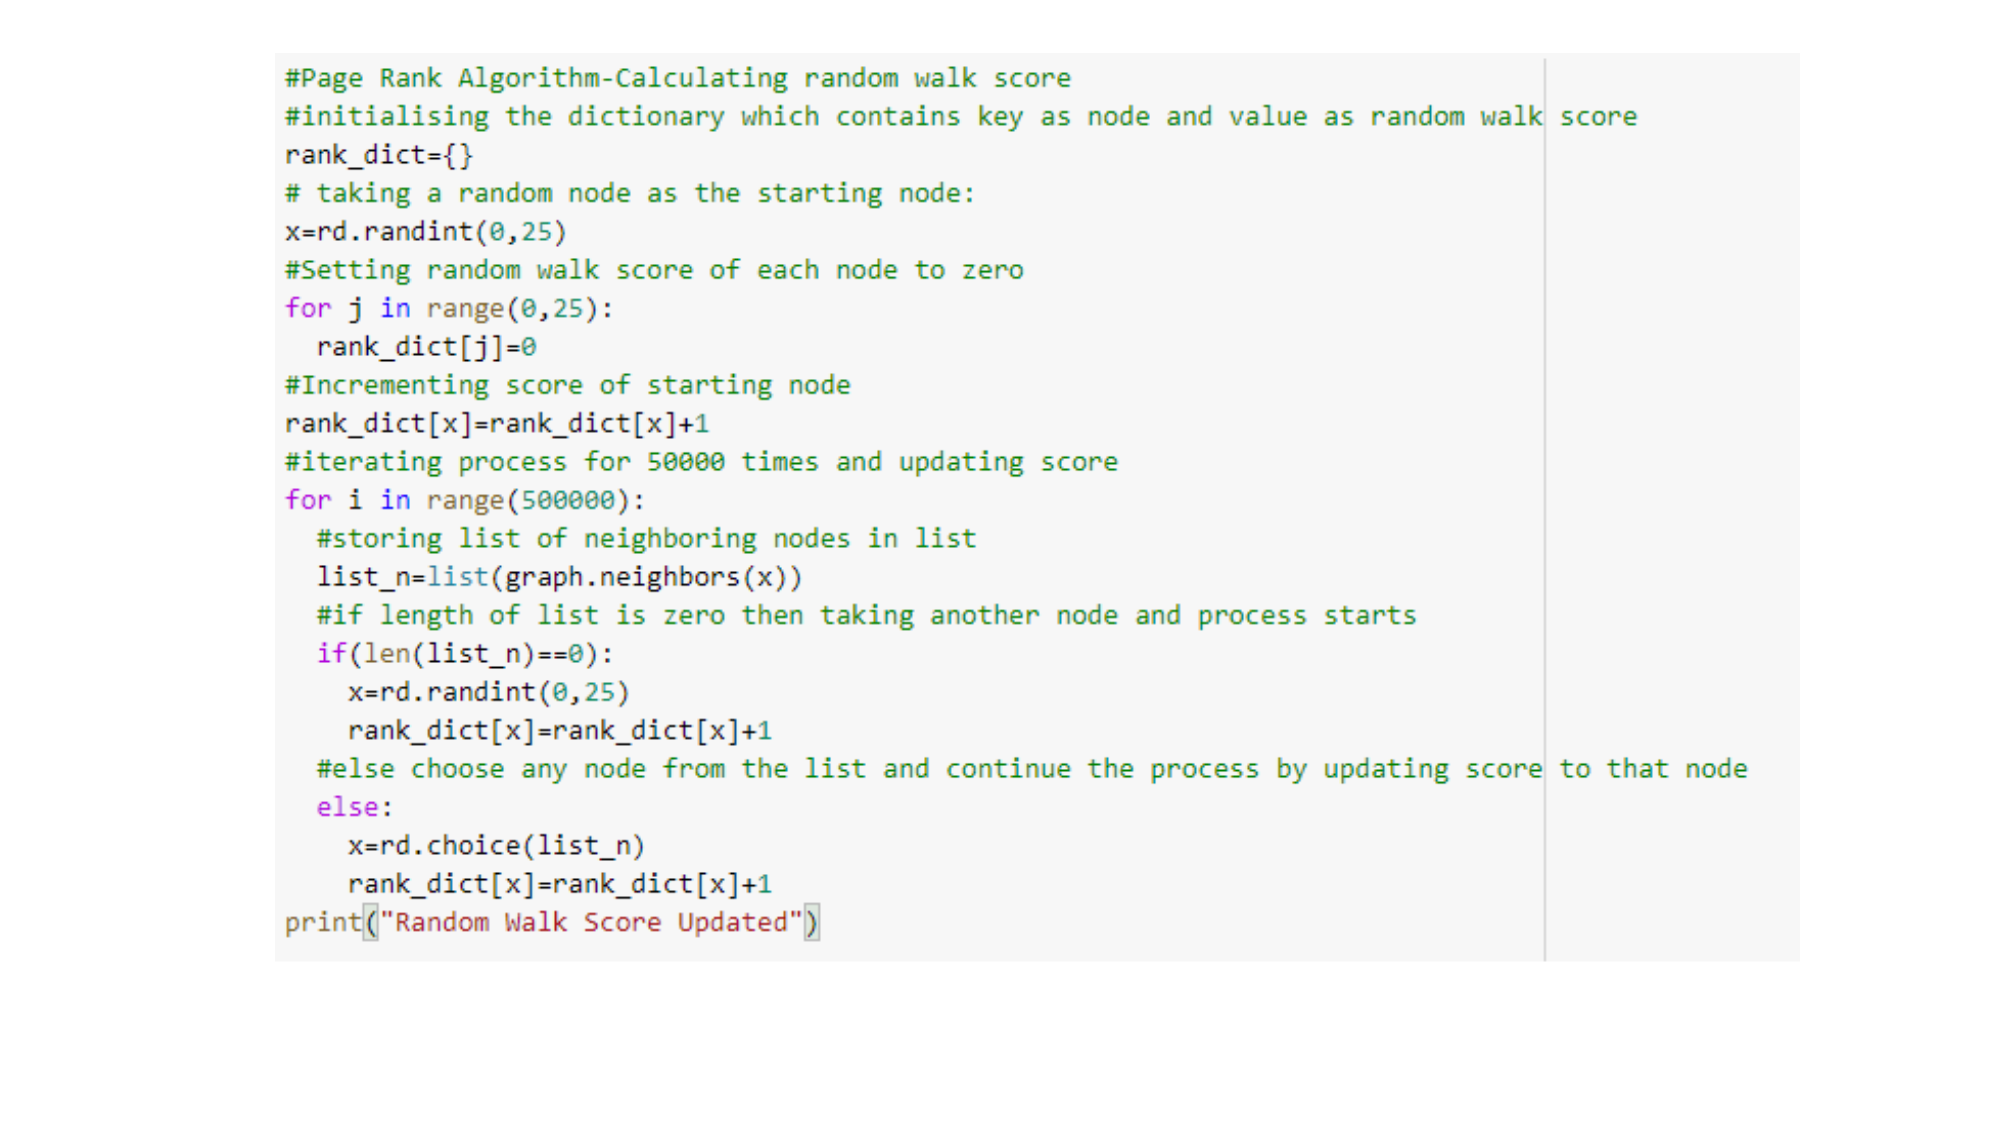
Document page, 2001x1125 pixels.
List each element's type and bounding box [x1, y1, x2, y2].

list [275, 53, 1800, 974]
